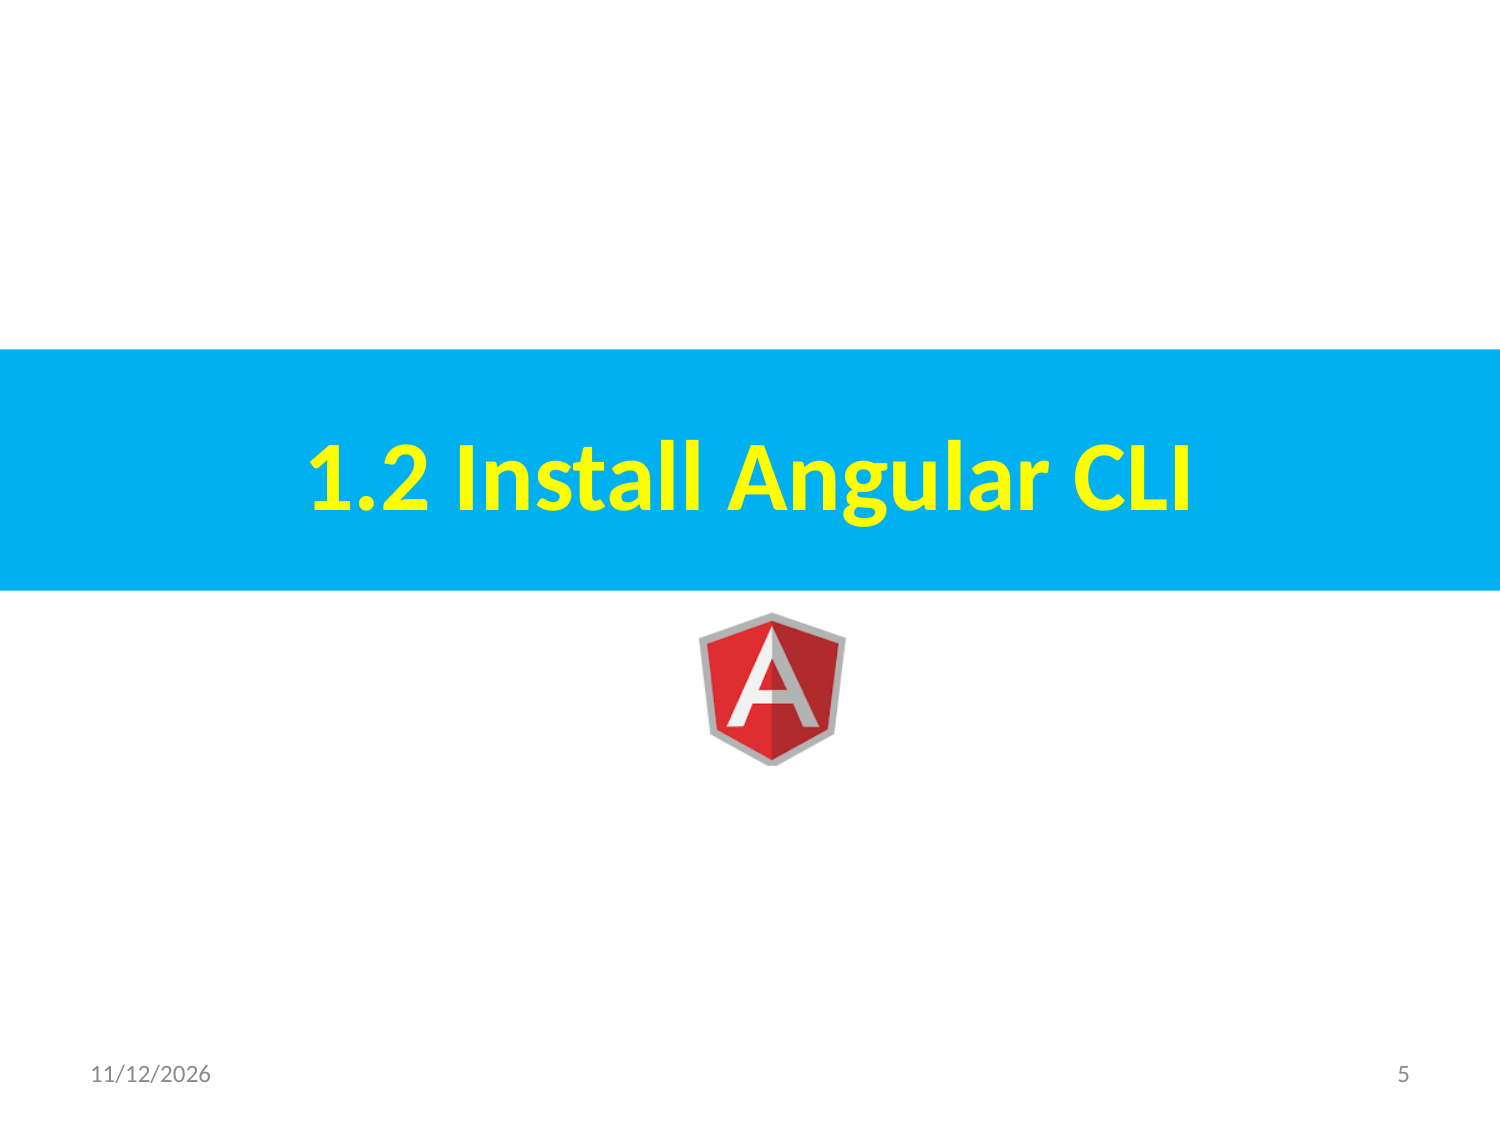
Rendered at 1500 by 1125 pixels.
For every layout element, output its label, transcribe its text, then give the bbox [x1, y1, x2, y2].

slide_number 5 [1074, 1042, 1425, 1103]
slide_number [75, 1042, 425, 1103]
picture [694, 609, 846, 771]
title 1.2 Install Angular CLI [0, 349, 1500, 591]
